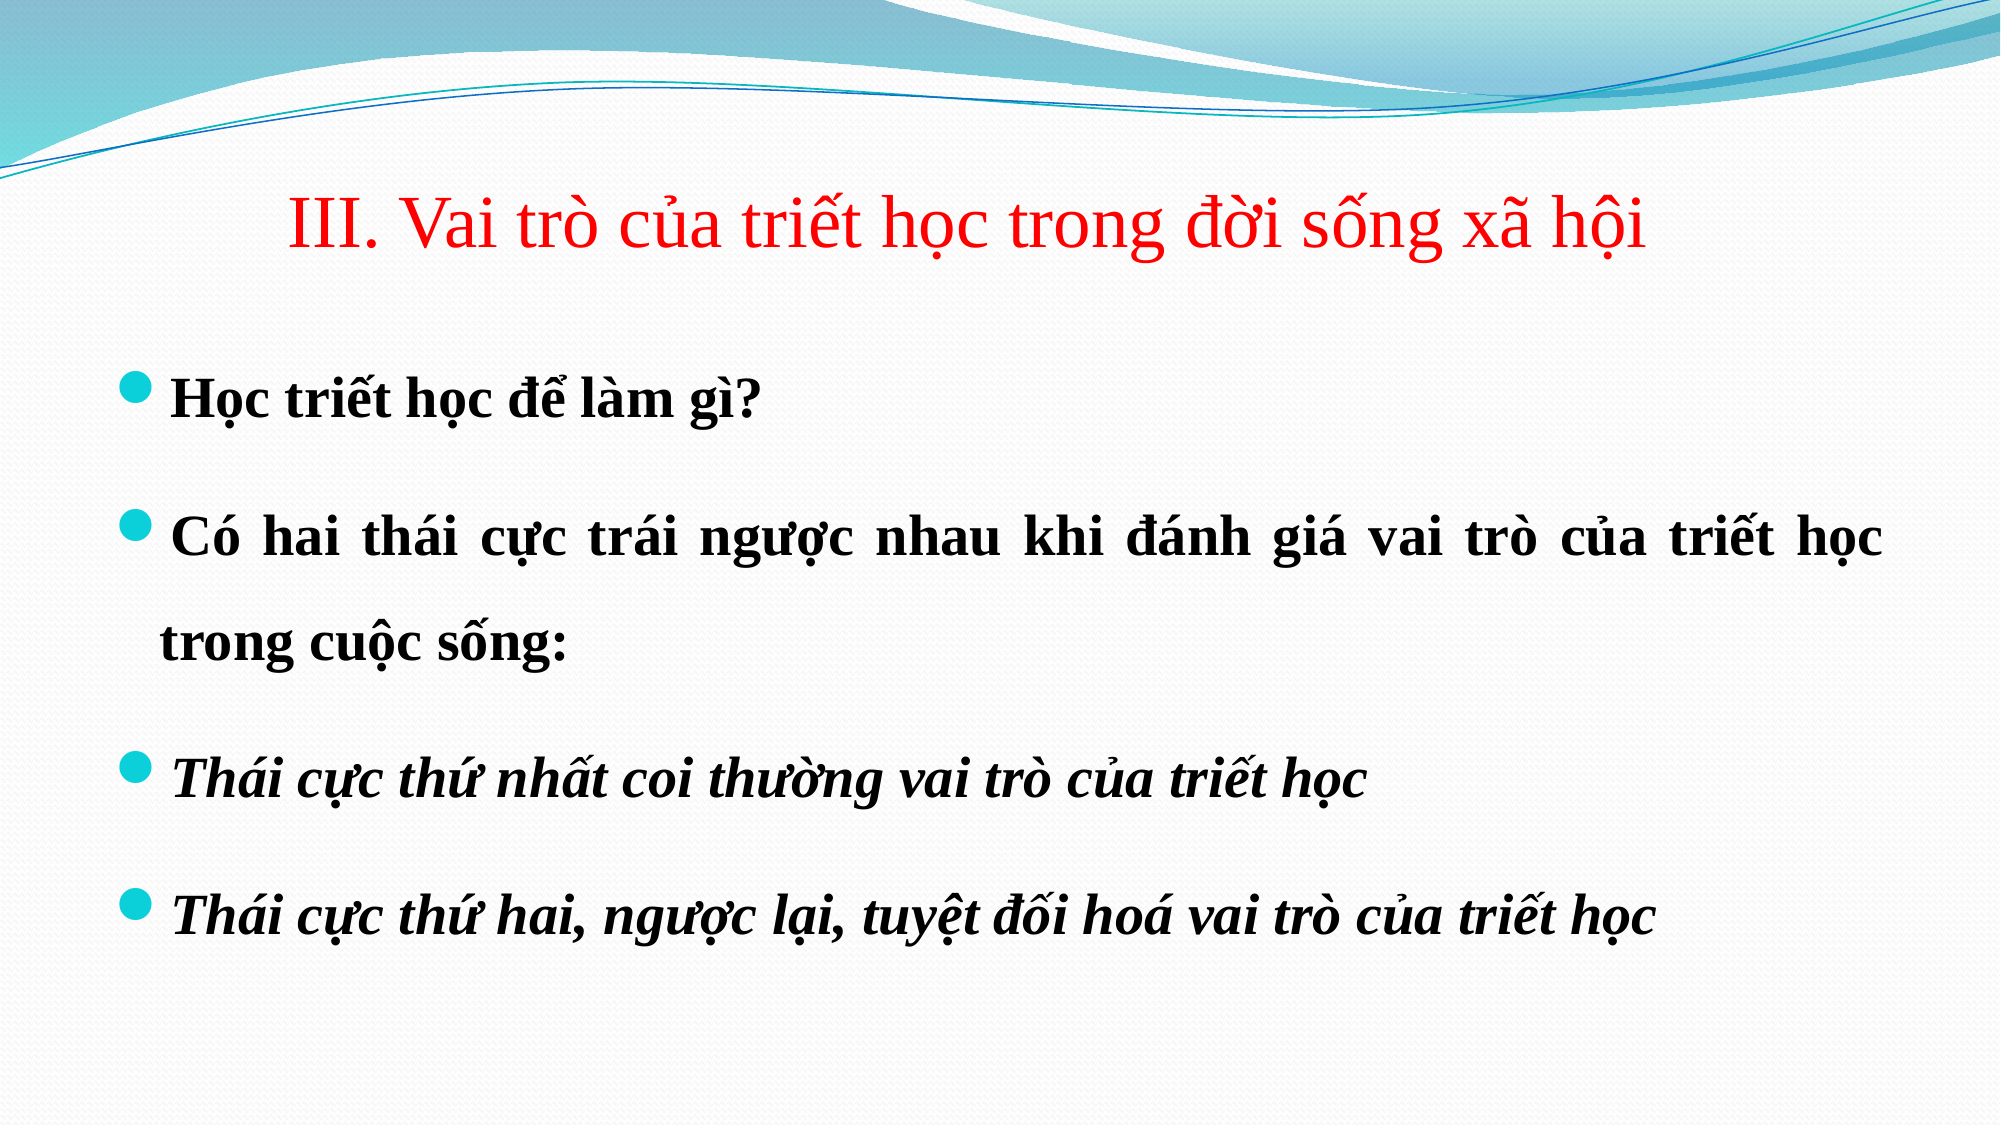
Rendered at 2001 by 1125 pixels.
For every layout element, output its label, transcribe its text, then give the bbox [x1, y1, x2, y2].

list Học triết học để làm gì? Có hai thái cực trái ngược nhau khi đánh giá vai trò của triết học trong cuộc sống: Thái cực thứ nhất coi thường vai trò của triết học Thái cực thứ hai, ngược lại, tuyệt đối hoá vai trò của triết học [99, 317, 1900, 1038]
title III. Vai trò của triết học trong đời sống xã hội [287, 115, 1700, 263]
